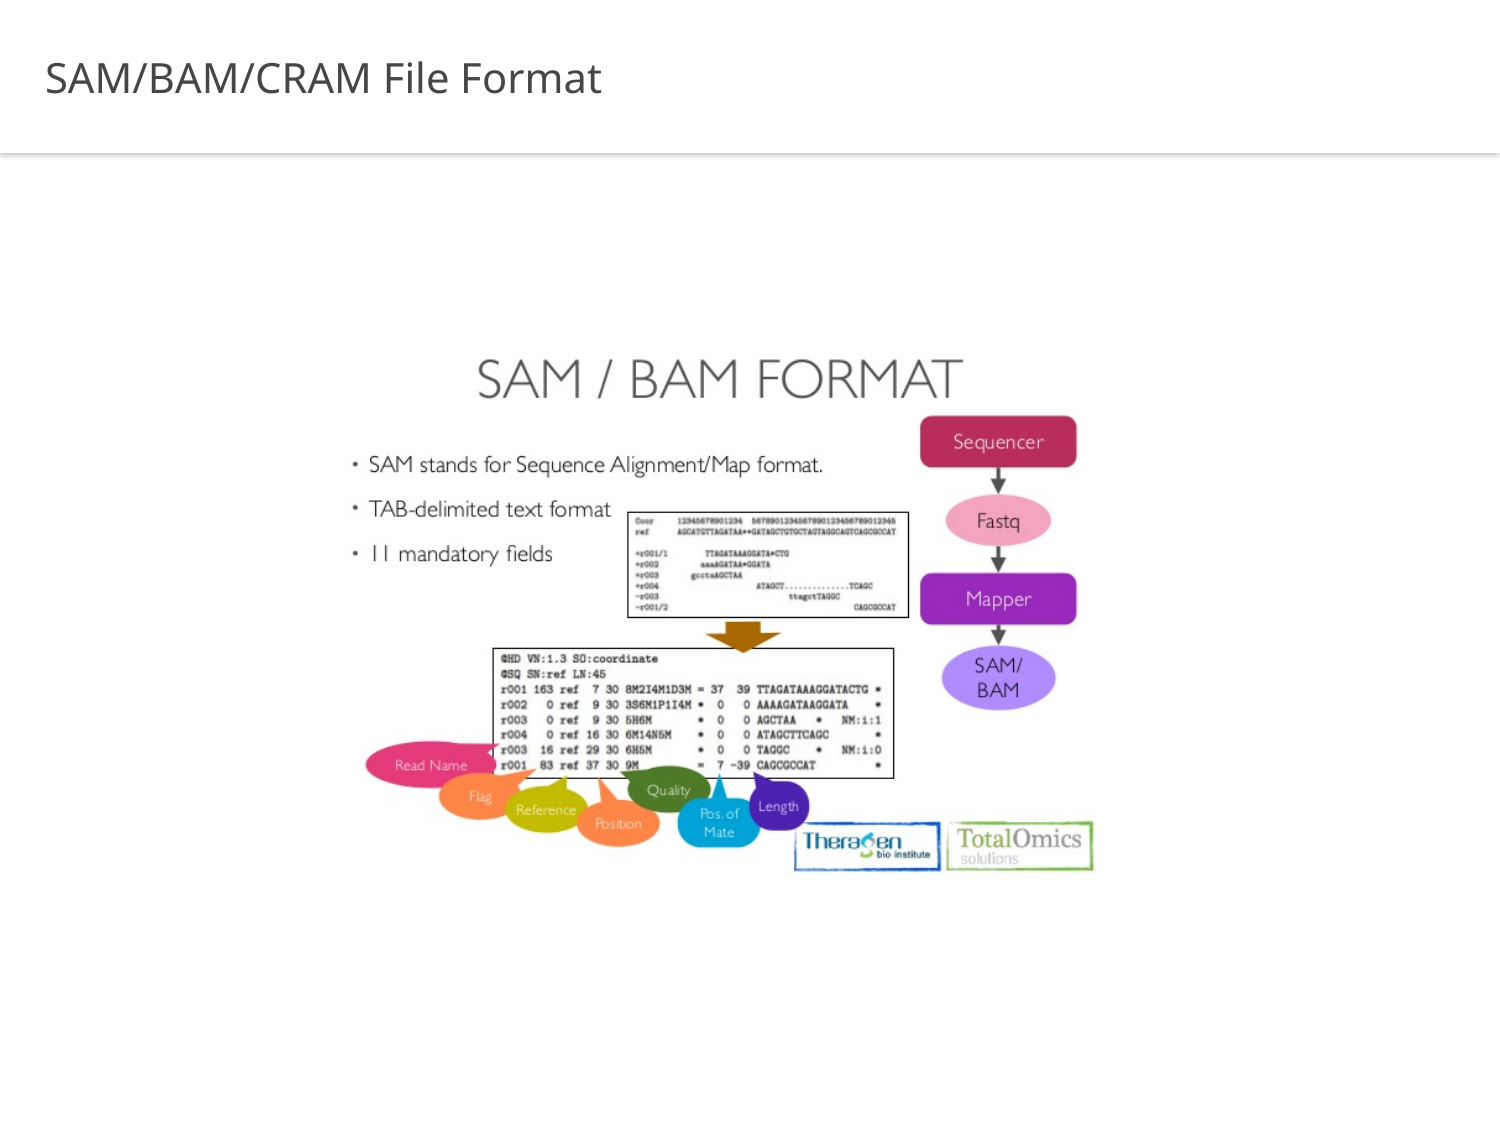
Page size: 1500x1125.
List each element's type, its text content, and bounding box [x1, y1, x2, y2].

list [327, 299, 1107, 878]
list SAM/BAM/CRAM File Format [0, 0, 1500, 153]
